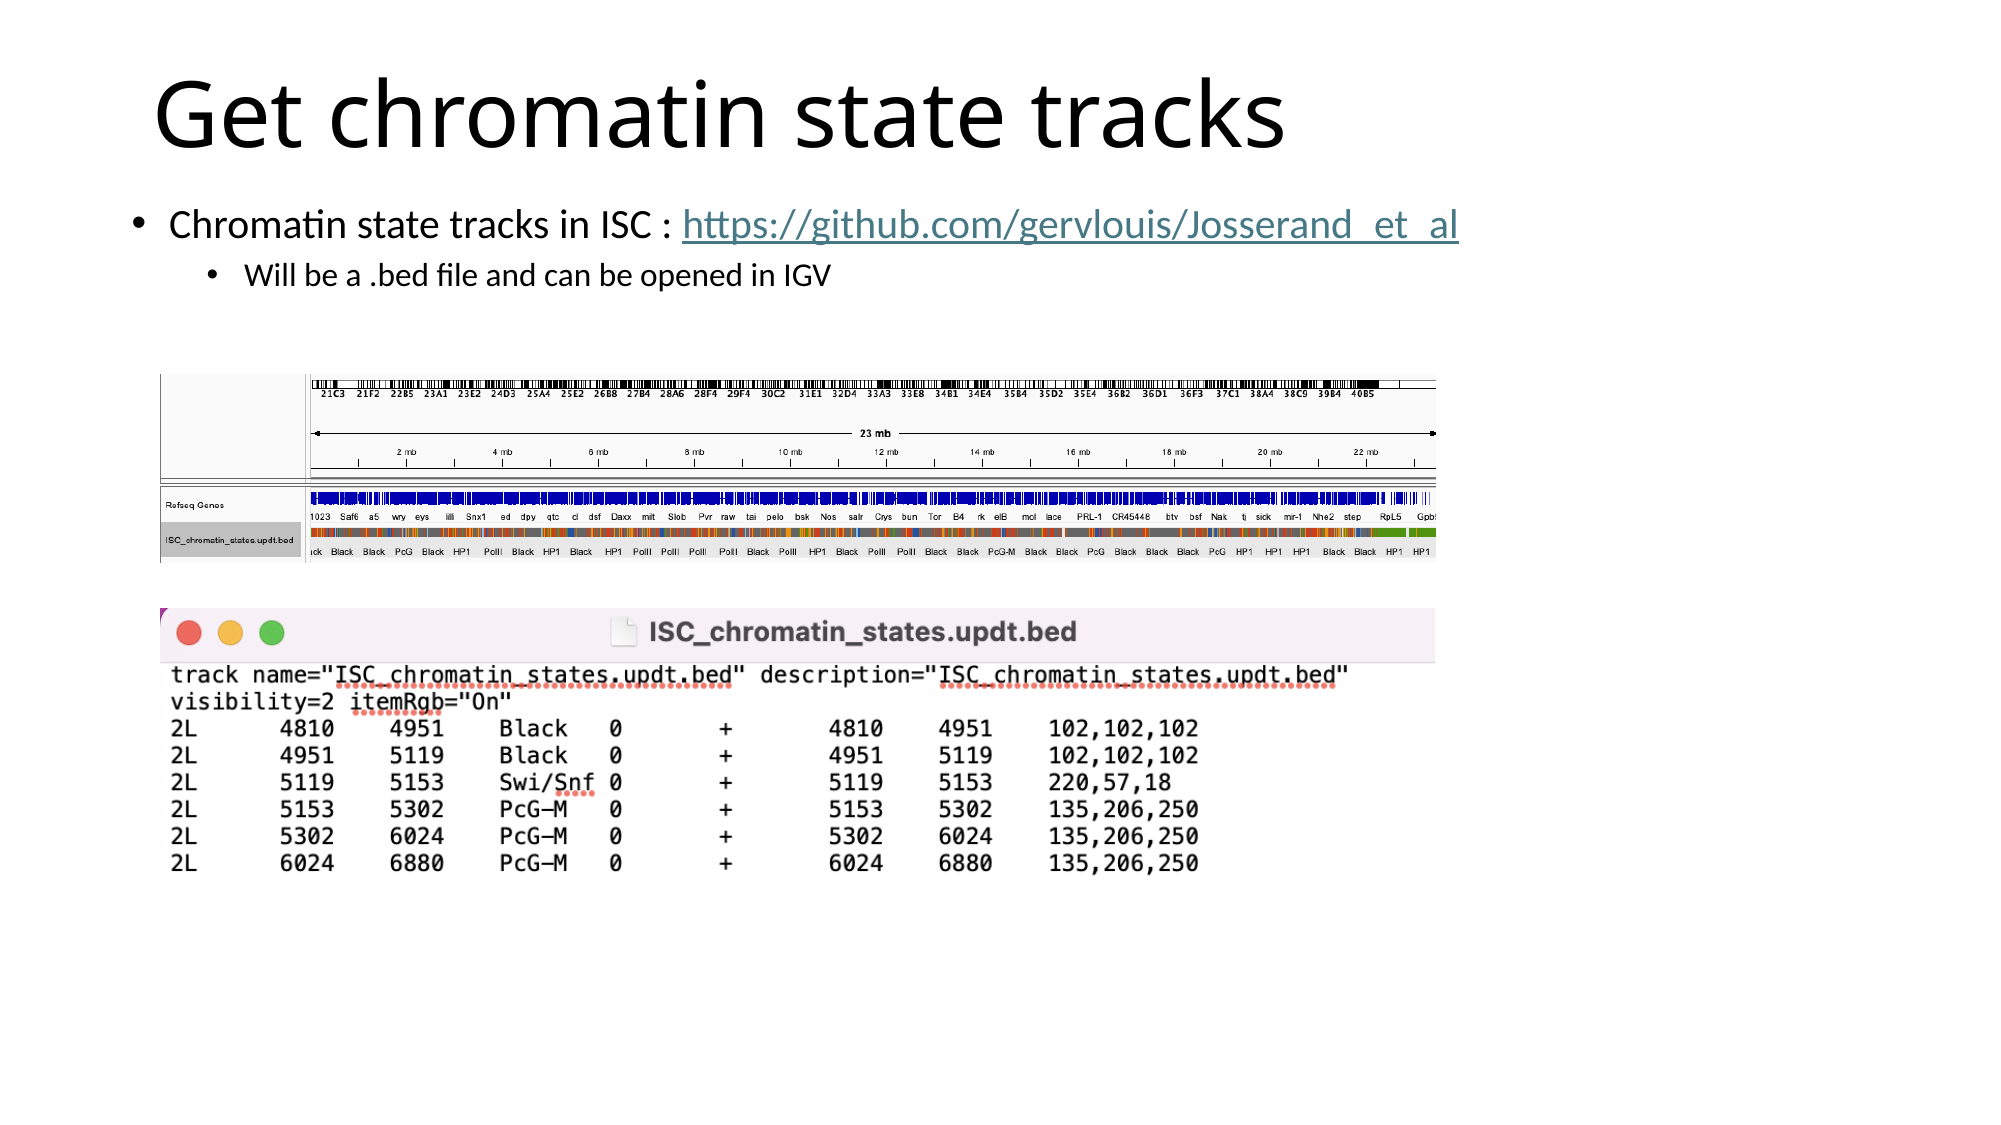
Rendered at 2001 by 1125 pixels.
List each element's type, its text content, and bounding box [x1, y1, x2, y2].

picture [159, 607, 1436, 876]
list Chromatin state tracks in ISC : https://github.com/gervlouis/Josserand_et_al Will be a .bed file and can be opened in IGV [116, 194, 1842, 385]
picture [159, 373, 1436, 563]
title Get chromatin state tracks [137, 59, 1863, 177]
